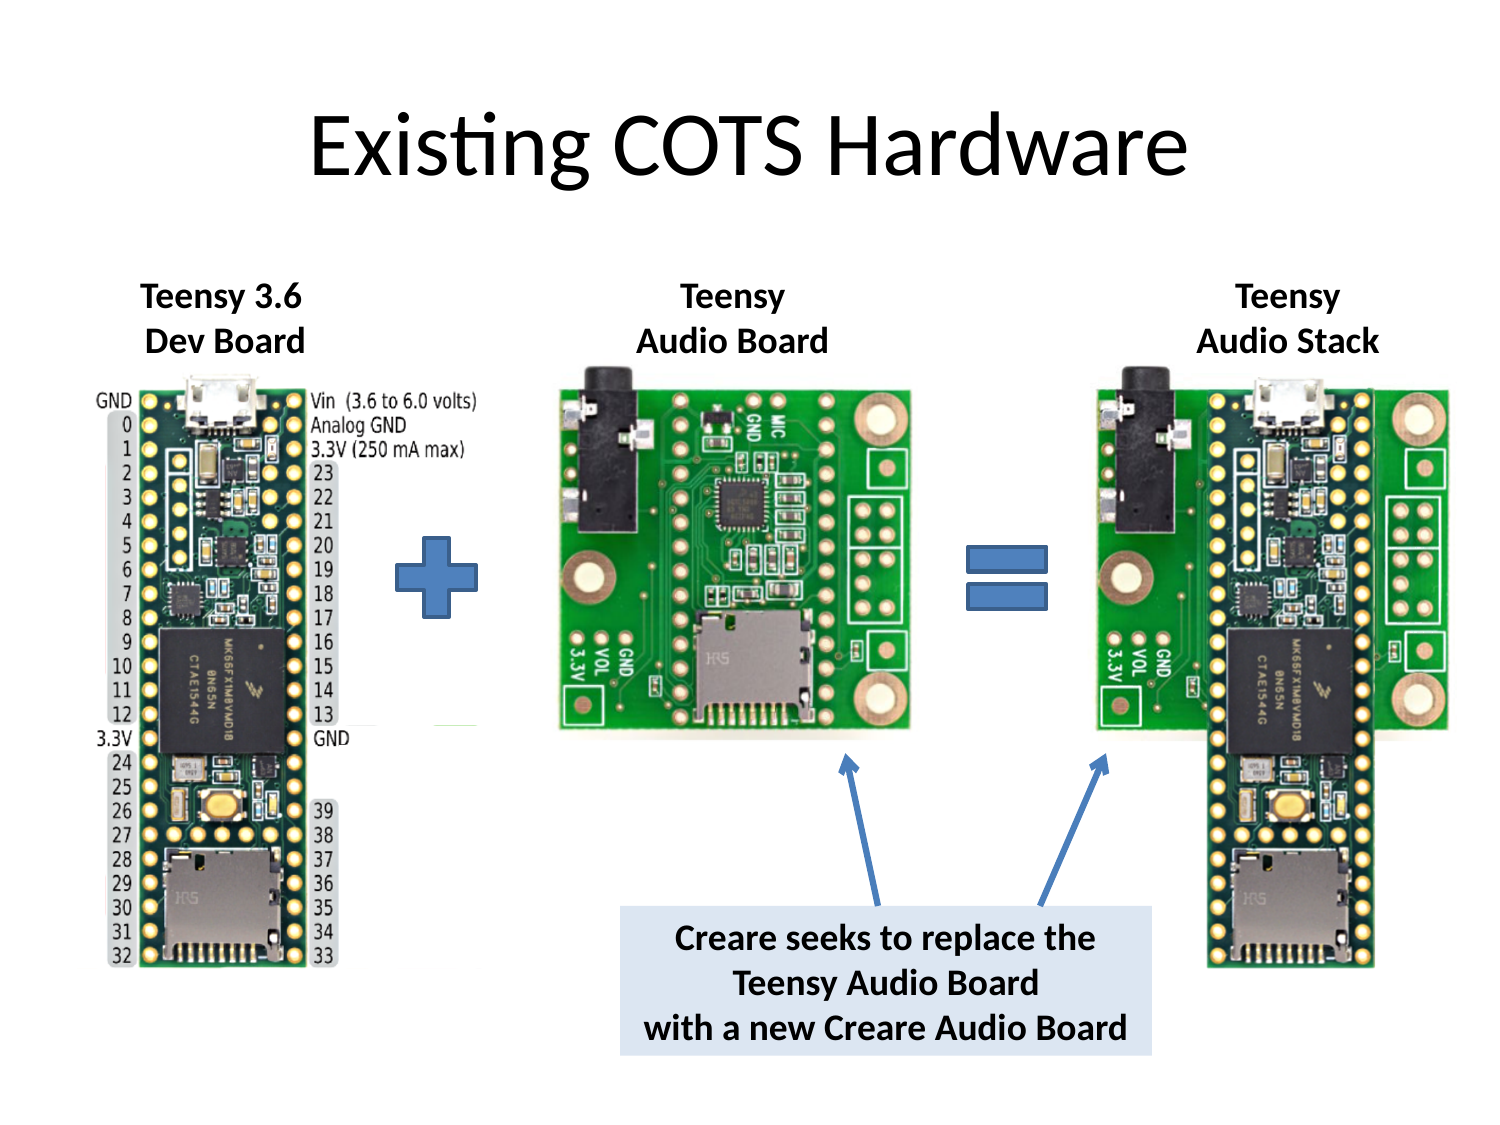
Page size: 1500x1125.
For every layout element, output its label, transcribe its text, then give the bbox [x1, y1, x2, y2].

text_box [966, 582, 1048, 611]
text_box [42, 341, 491, 1010]
title Existing COTS Hardware [75, 45, 1425, 233]
text_box Teensy Audio Stack [1181, 263, 1395, 357]
picture [539, 358, 926, 744]
text_box Teensy Audio Board [621, 263, 845, 361]
text_box [966, 545, 1048, 574]
text_box Creare seeks to replace the Teensy Audio Board with a new Creare Audio Board [620, 905, 1152, 1056]
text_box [845, 752, 879, 907]
text_box Teensy 3.6 Dev Board [121, 263, 321, 339]
picture [1083, 358, 1461, 970]
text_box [1039, 752, 1107, 907]
